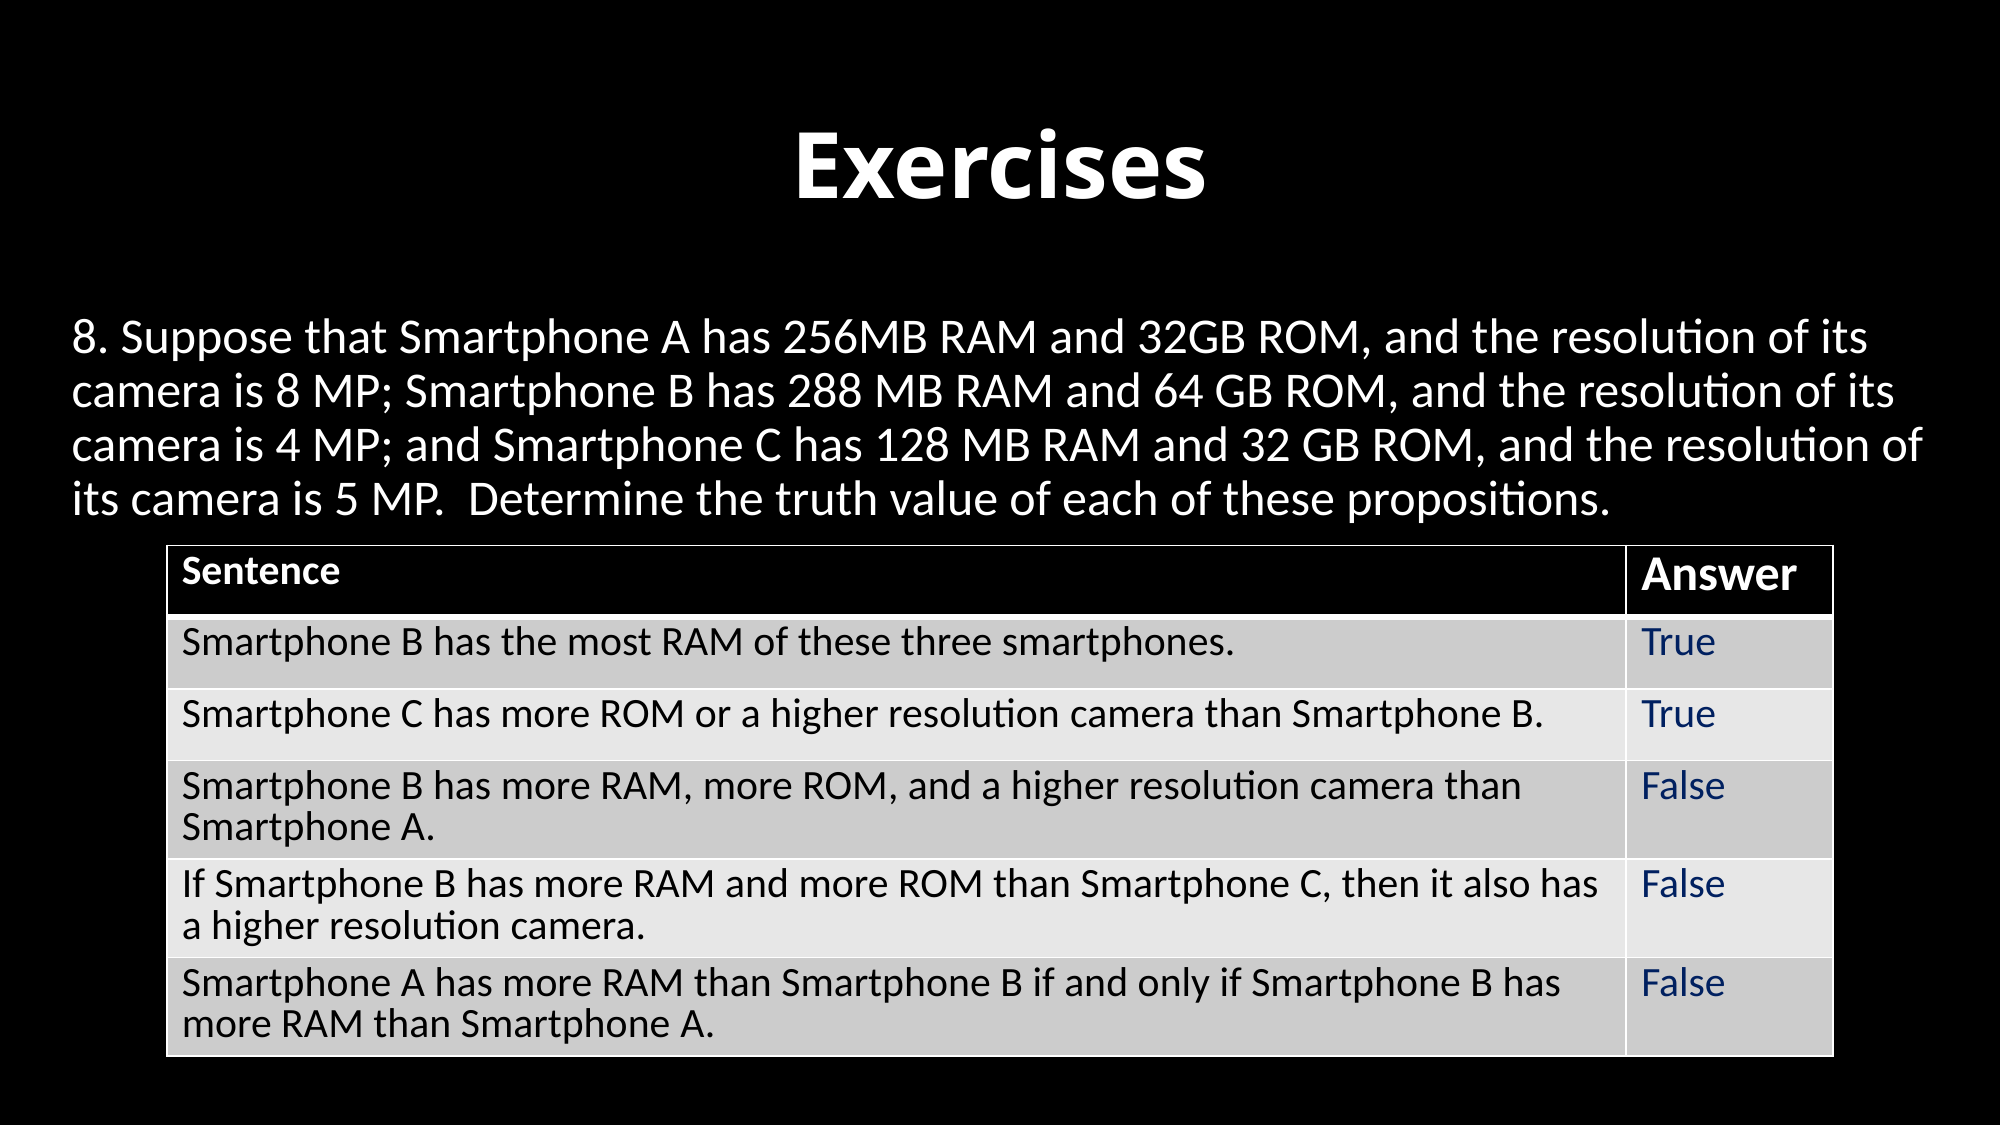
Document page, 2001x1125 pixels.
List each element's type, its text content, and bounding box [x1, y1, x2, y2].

table_cell Smartphone B has the most RAM of these three smartphones. [168, 620, 1625, 688]
table_cell False [1627, 958, 1832, 1055]
title Exercises [137, 59, 1863, 278]
table_header Answer [1627, 546, 1832, 614]
table_cell If Smartphone B has more RAM and more ROM than Smartphone C, then it also has a higher resolution camera. [168, 860, 1625, 957]
table_cell False [1627, 761, 1832, 858]
table_cell True [1627, 690, 1832, 760]
list 8. Suppose that Smartphone A has 256MB RAM and 32GB ROM, and the resolution of its camera is 8 MP; Smartphone B has 288 MB RAM and 64 GB ROM, and the resolution of its camera is 4 MP; and Smartphone C has 128 MB RAM and 32 GB ROM, and the resolution of its camera is 5 MP. Determine the truth value of each of these propositions. [56, 302, 1944, 1017]
table_cell Smartphone C has more ROM or a higher resolution camera than Smartphone B. [168, 690, 1625, 760]
table_cell Smartphone B has more RAM, more ROM, and a higher resolution camera than Smartphone A. [168, 761, 1625, 858]
table_header Sentence [168, 546, 1625, 614]
table_cell Smartphone A has more RAM than Smartphone B if and only if Smartphone B has more RAM than Smartphone A. [168, 958, 1625, 1055]
table_cell False [1627, 860, 1832, 957]
table_cell True [1627, 620, 1832, 688]
